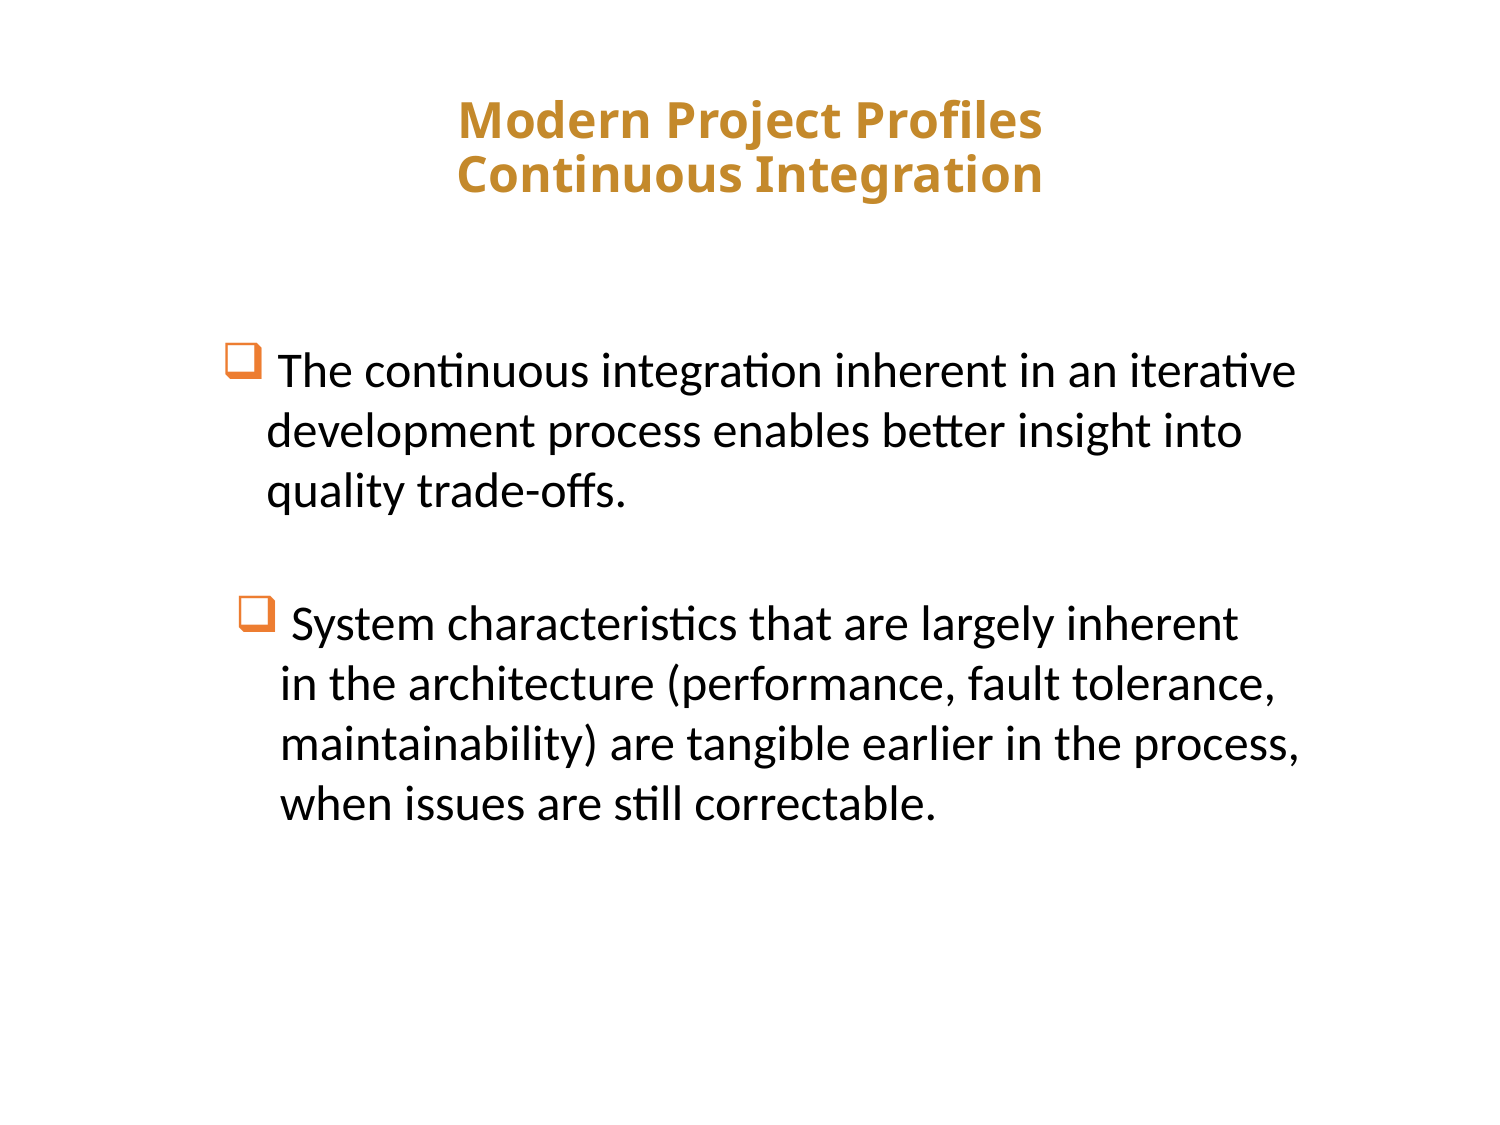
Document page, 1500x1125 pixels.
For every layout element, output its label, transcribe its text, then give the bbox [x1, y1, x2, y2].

text_box The continuous integration inherent in an iterative development process enables better insight into quality trade-offs. [206, 330, 1323, 525]
title Modern Project Profiles Continuous Integration [94, 50, 1407, 250]
text_box System characteristics that are largely inherent in the architecture (performance, fault tolerance, maintainability) are tangible earlier in the process, when issues are still correctable. [220, 582, 1327, 838]
